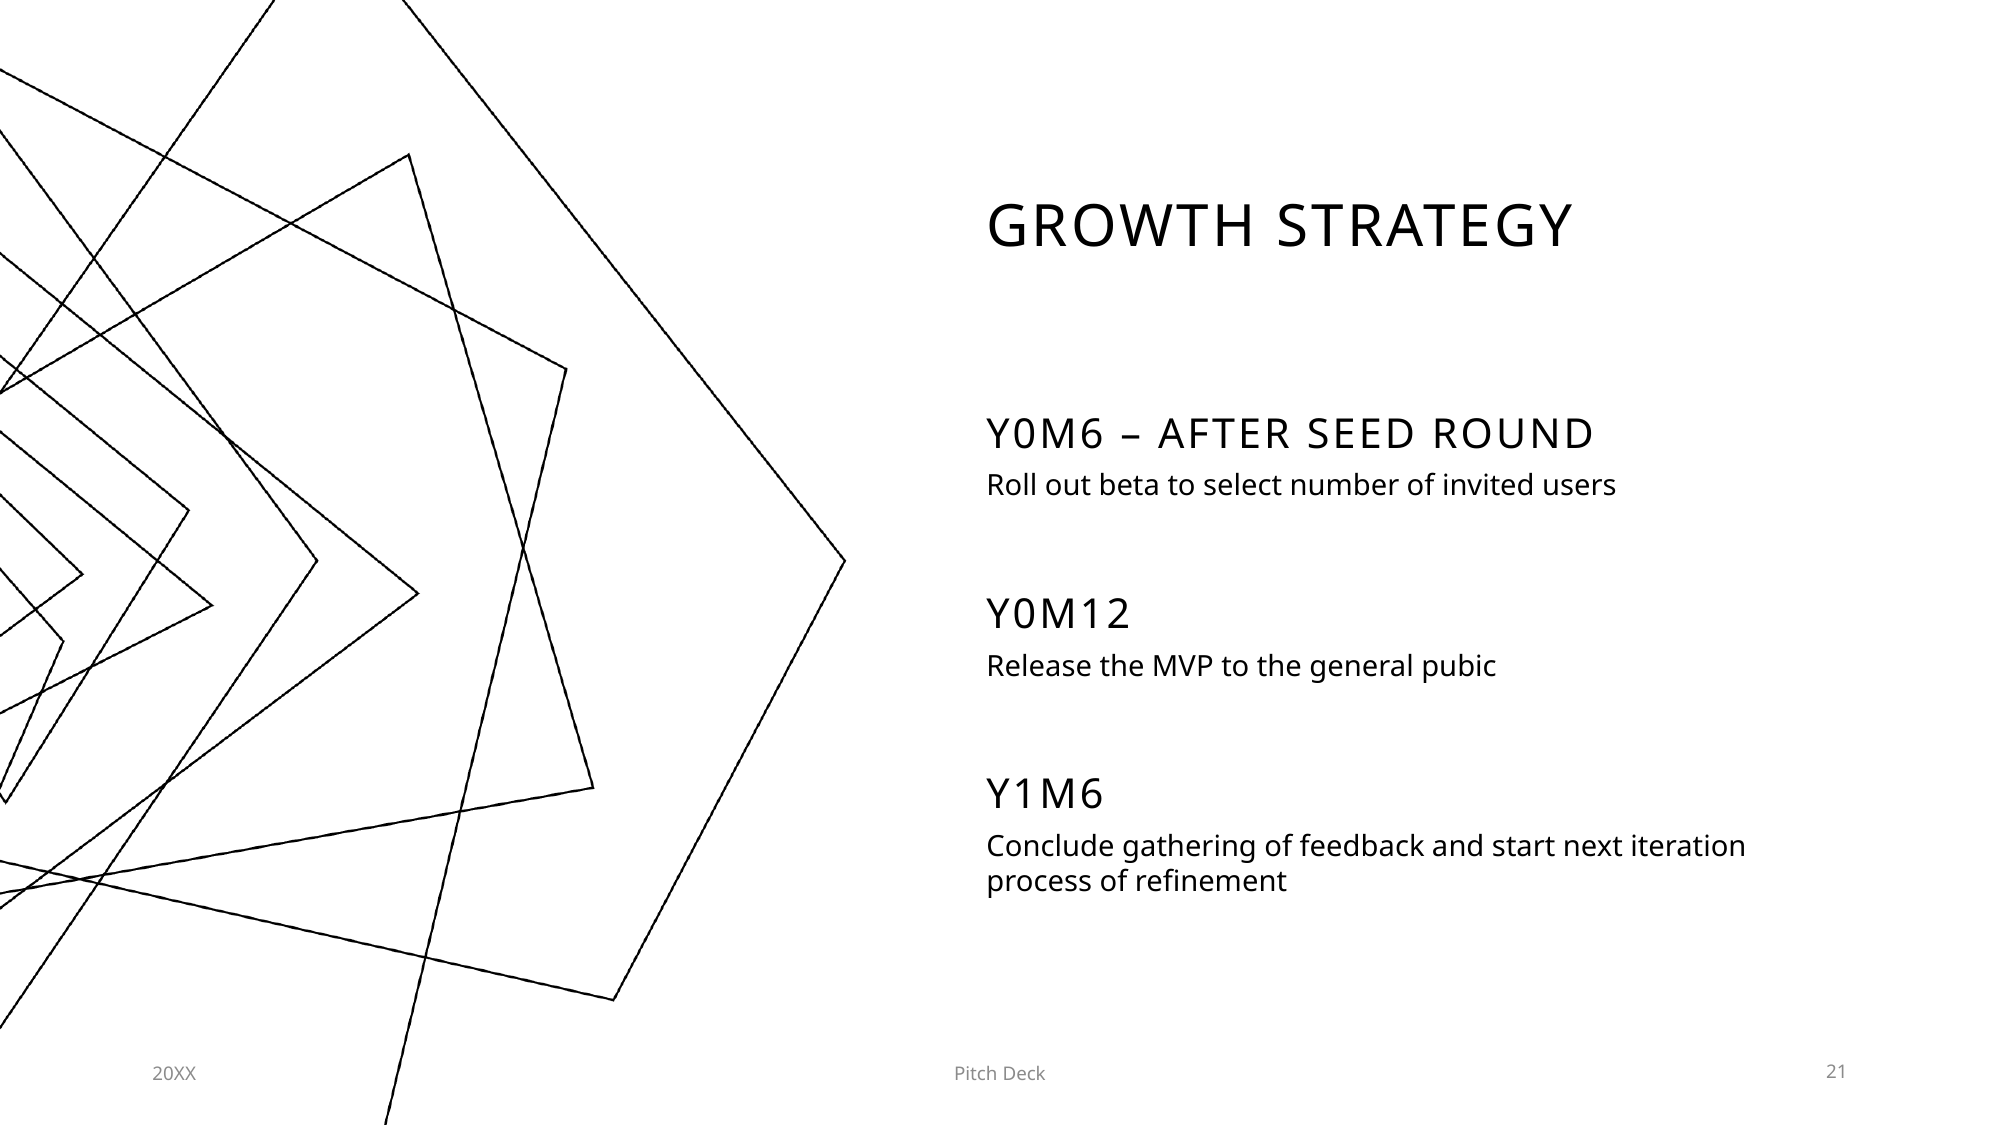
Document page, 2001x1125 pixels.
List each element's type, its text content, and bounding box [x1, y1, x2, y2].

list Y0M6 – After seed round [971, 405, 1863, 459]
slide_number 20XX [137, 1042, 588, 1103]
footer Pitch Deck [662, 1042, 1338, 1103]
list Roll out beta to select number of invited users [971, 459, 1863, 551]
list Y0m12 [971, 585, 1863, 639]
picture [0, 0, 893, 1125]
list Release the MVP to the general pubic [971, 639, 1863, 732]
slide_number 21 [1412, 1042, 1863, 1103]
list Conclude gathering of feedback and start next iteration process of refinement [971, 819, 1863, 912]
list y1m6 [971, 765, 1863, 819]
title Growth strategy [971, 189, 1863, 328]
